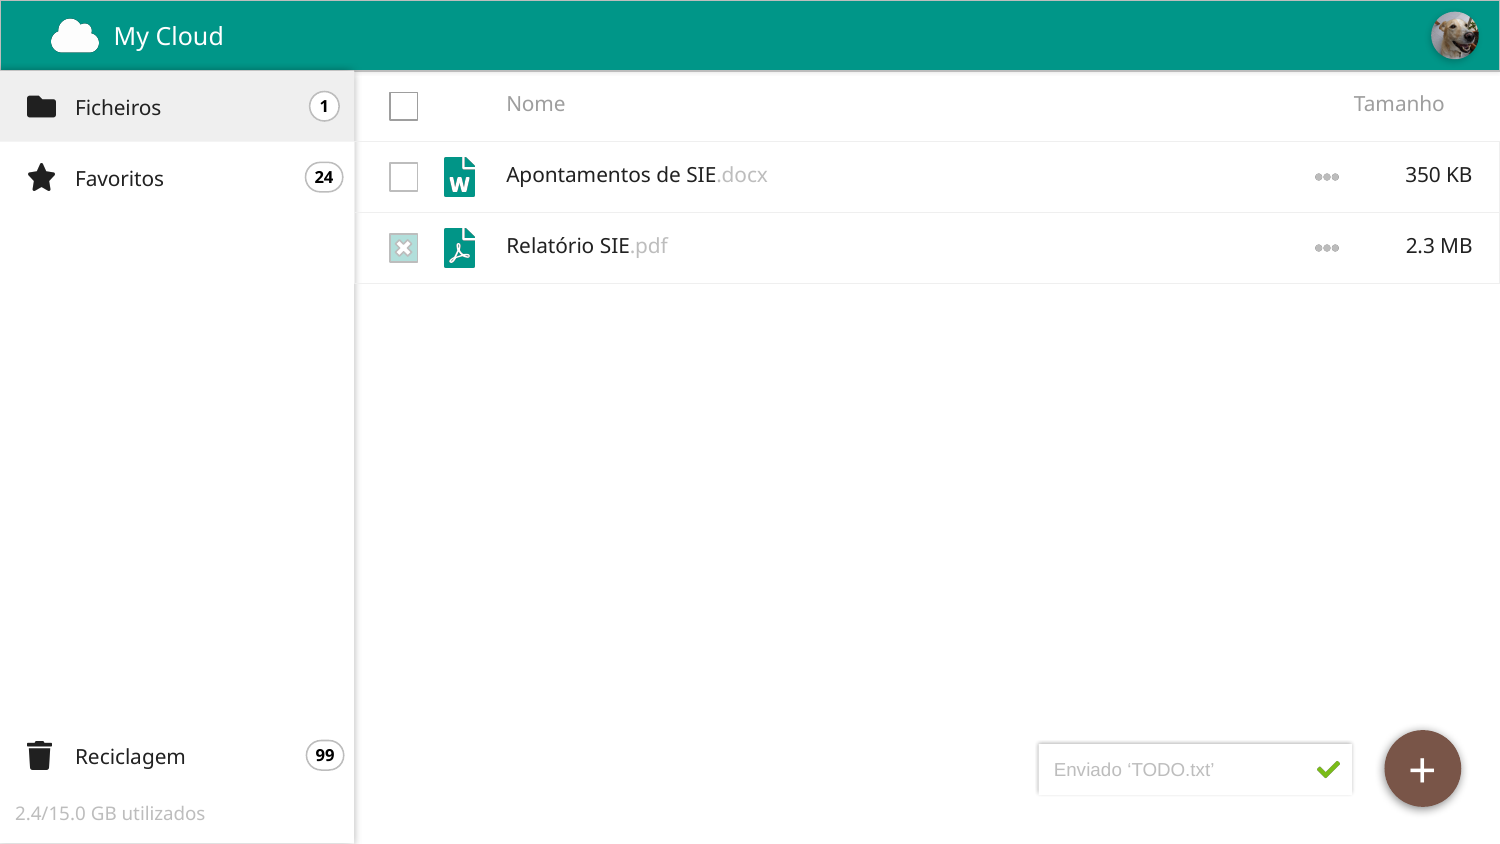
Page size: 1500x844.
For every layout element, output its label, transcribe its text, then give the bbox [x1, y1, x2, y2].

picture [1315, 165, 1339, 189]
picture [27, 163, 56, 191]
picture [27, 741, 52, 770]
picture [444, 228, 475, 268]
text_box Enviado ‘TODO.txt’ [1038, 743, 1353, 795]
picture [1317, 758, 1340, 781]
picture [1431, 11, 1479, 60]
picture [444, 157, 475, 197]
picture [1315, 236, 1339, 260]
picture [27, 92, 56, 121]
picture [51, 16, 99, 55]
